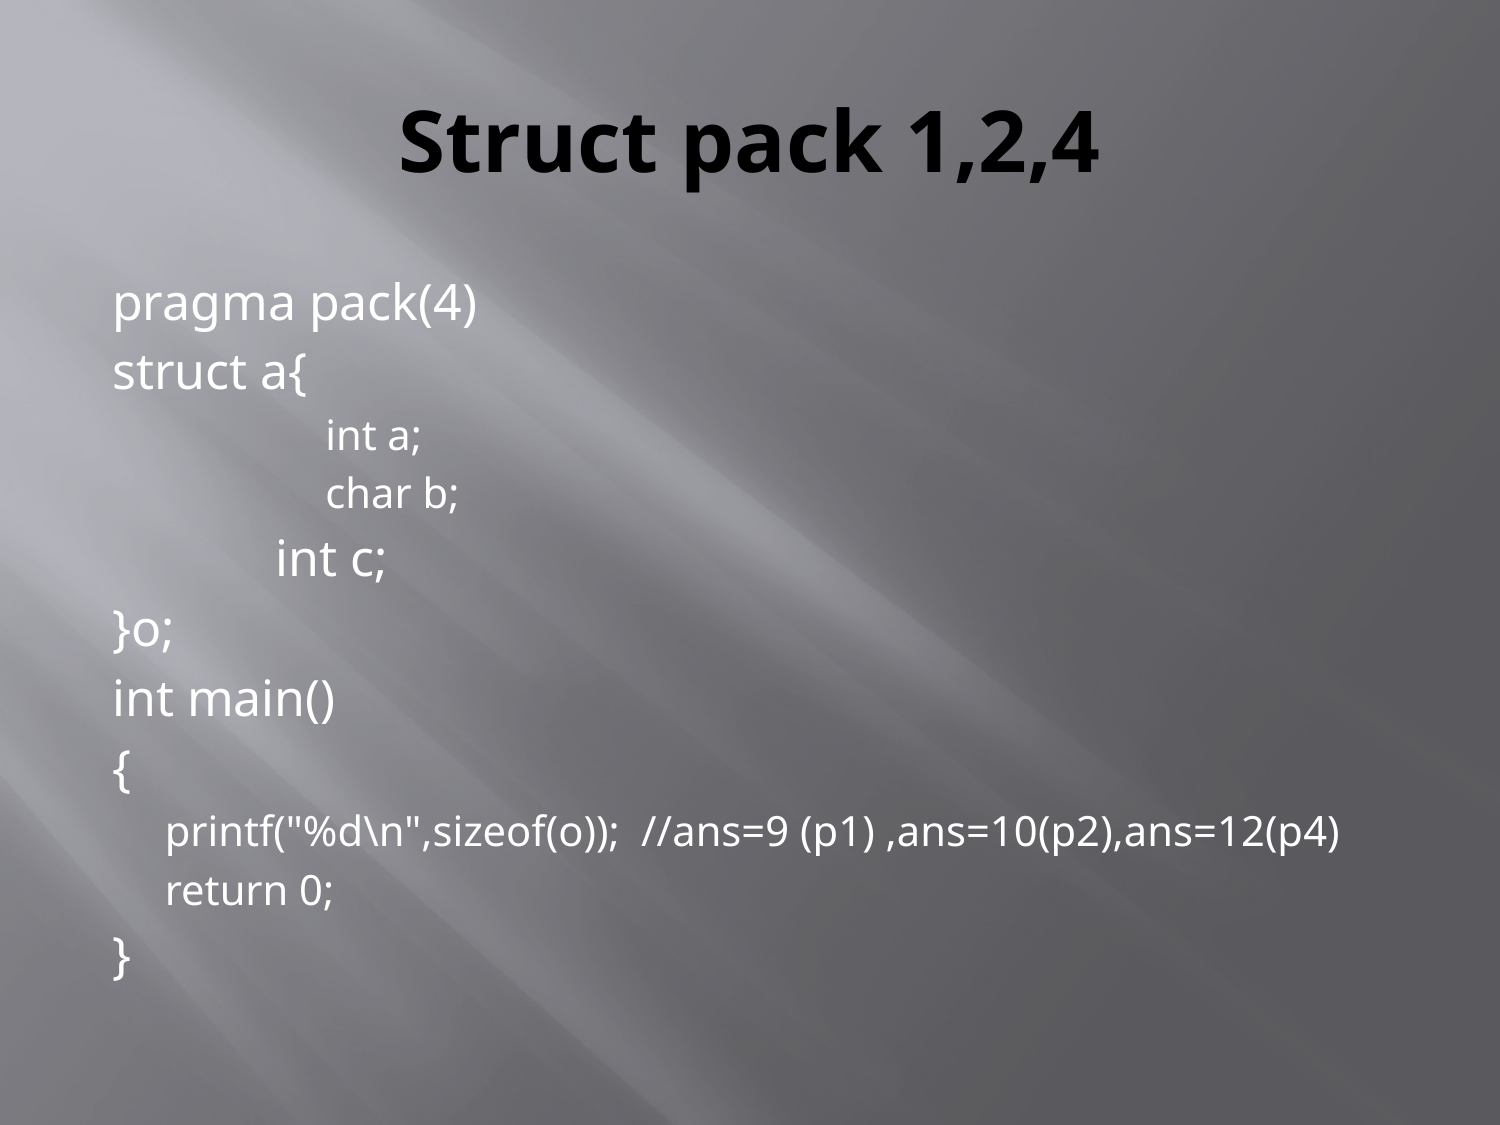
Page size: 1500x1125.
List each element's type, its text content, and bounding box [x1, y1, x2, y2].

title Struct pack 1,2,4 [75, 45, 1425, 233]
list pragma pack(4) struct a{ int a; char b; int c; }o; int main() { printf("%d\n",sizeof(o)); //ans=9 (p1) ,ans=10(p2),ans=12(p4) return 0; } [75, 262, 1425, 1035]
